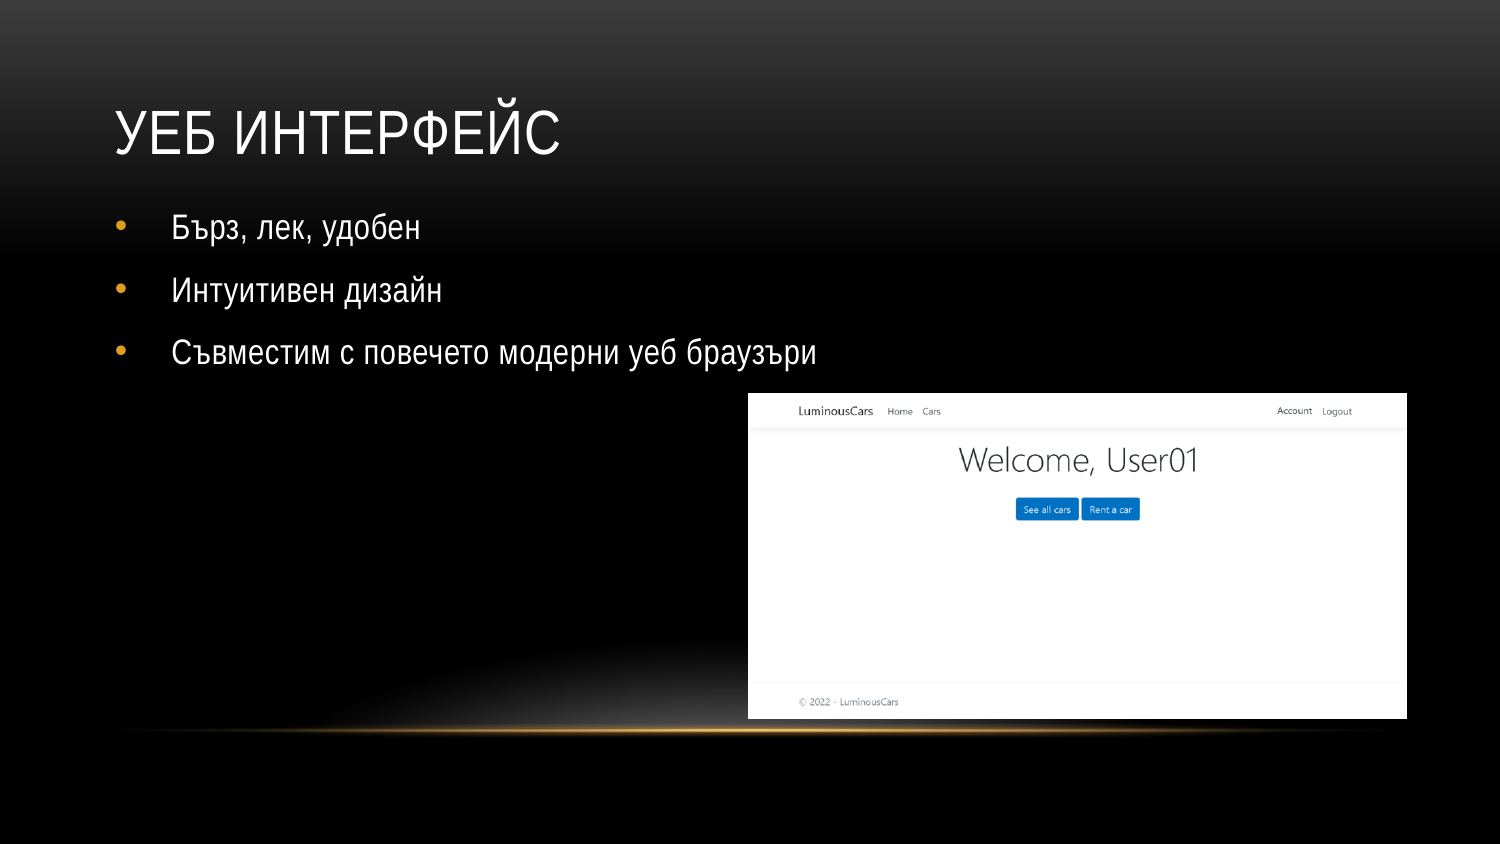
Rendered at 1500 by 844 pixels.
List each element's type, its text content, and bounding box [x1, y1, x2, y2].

picture [0, 0, 1500, 844]
list Бърз, лек, удобен Интуитивен дизайн Съвместим с повечето модерни уеб браузъри [99, 196, 1400, 704]
title Уеб интерфейс [99, 33, 1400, 175]
